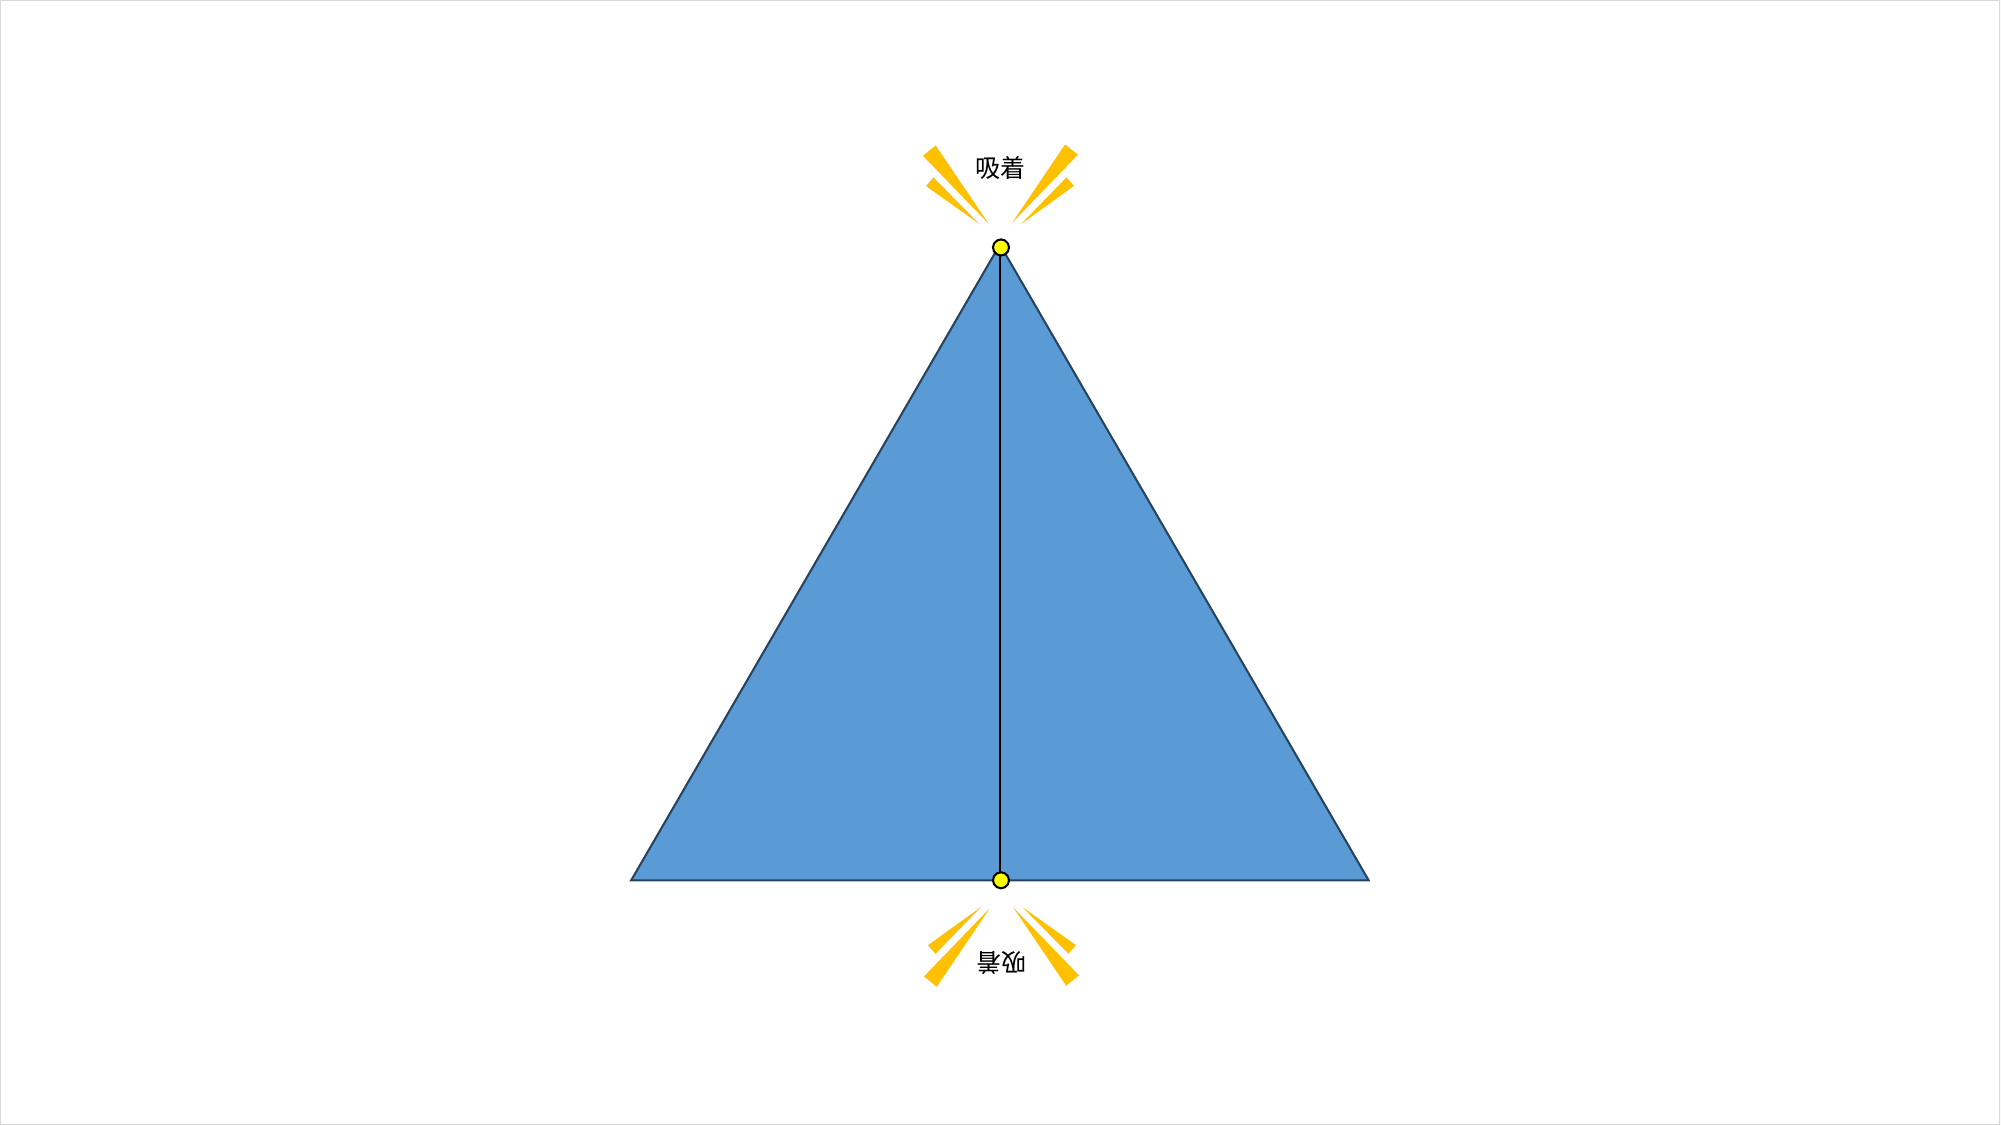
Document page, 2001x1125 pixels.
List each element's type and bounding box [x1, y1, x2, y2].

text_box [629, 253, 999, 882]
text_box [991, 238, 1011, 257]
text_box [1001, 254, 1371, 882]
text_box [991, 871, 1011, 890]
text_box [923, 896, 1080, 993]
text_box [921, 139, 1079, 235]
